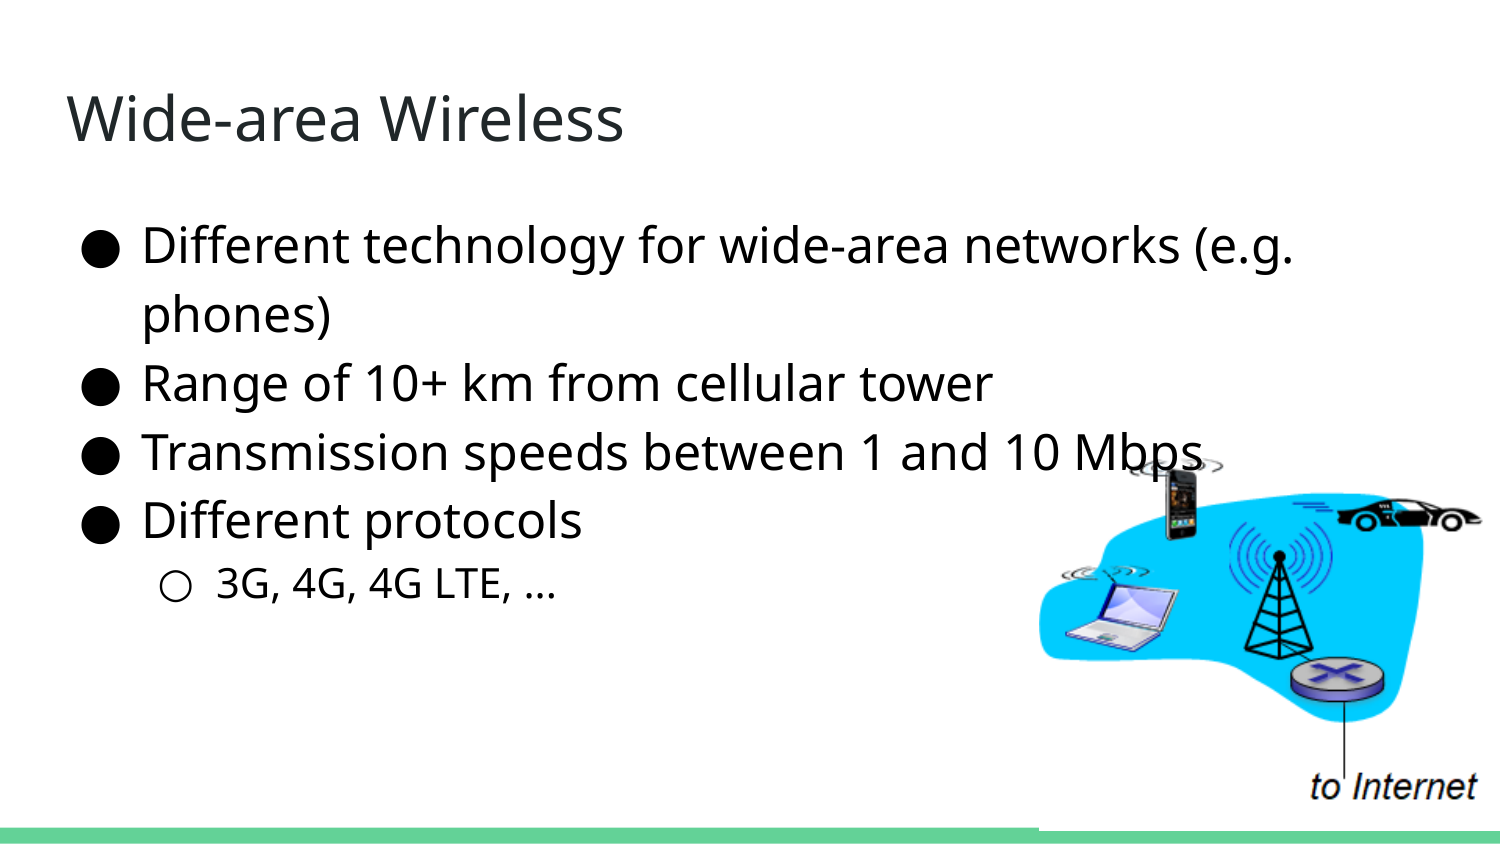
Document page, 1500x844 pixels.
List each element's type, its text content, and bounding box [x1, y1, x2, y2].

picture [1038, 458, 1500, 831]
title Wide-area Wireless [51, 64, 1449, 167]
list Different technology for wide-area networks (e.g. phones) Range of 10+ km from cellular tower Transmission speeds between 1 and 10 Mbps Different protocols 3G, 4G, 4G LTE, ... [51, 189, 1449, 750]
